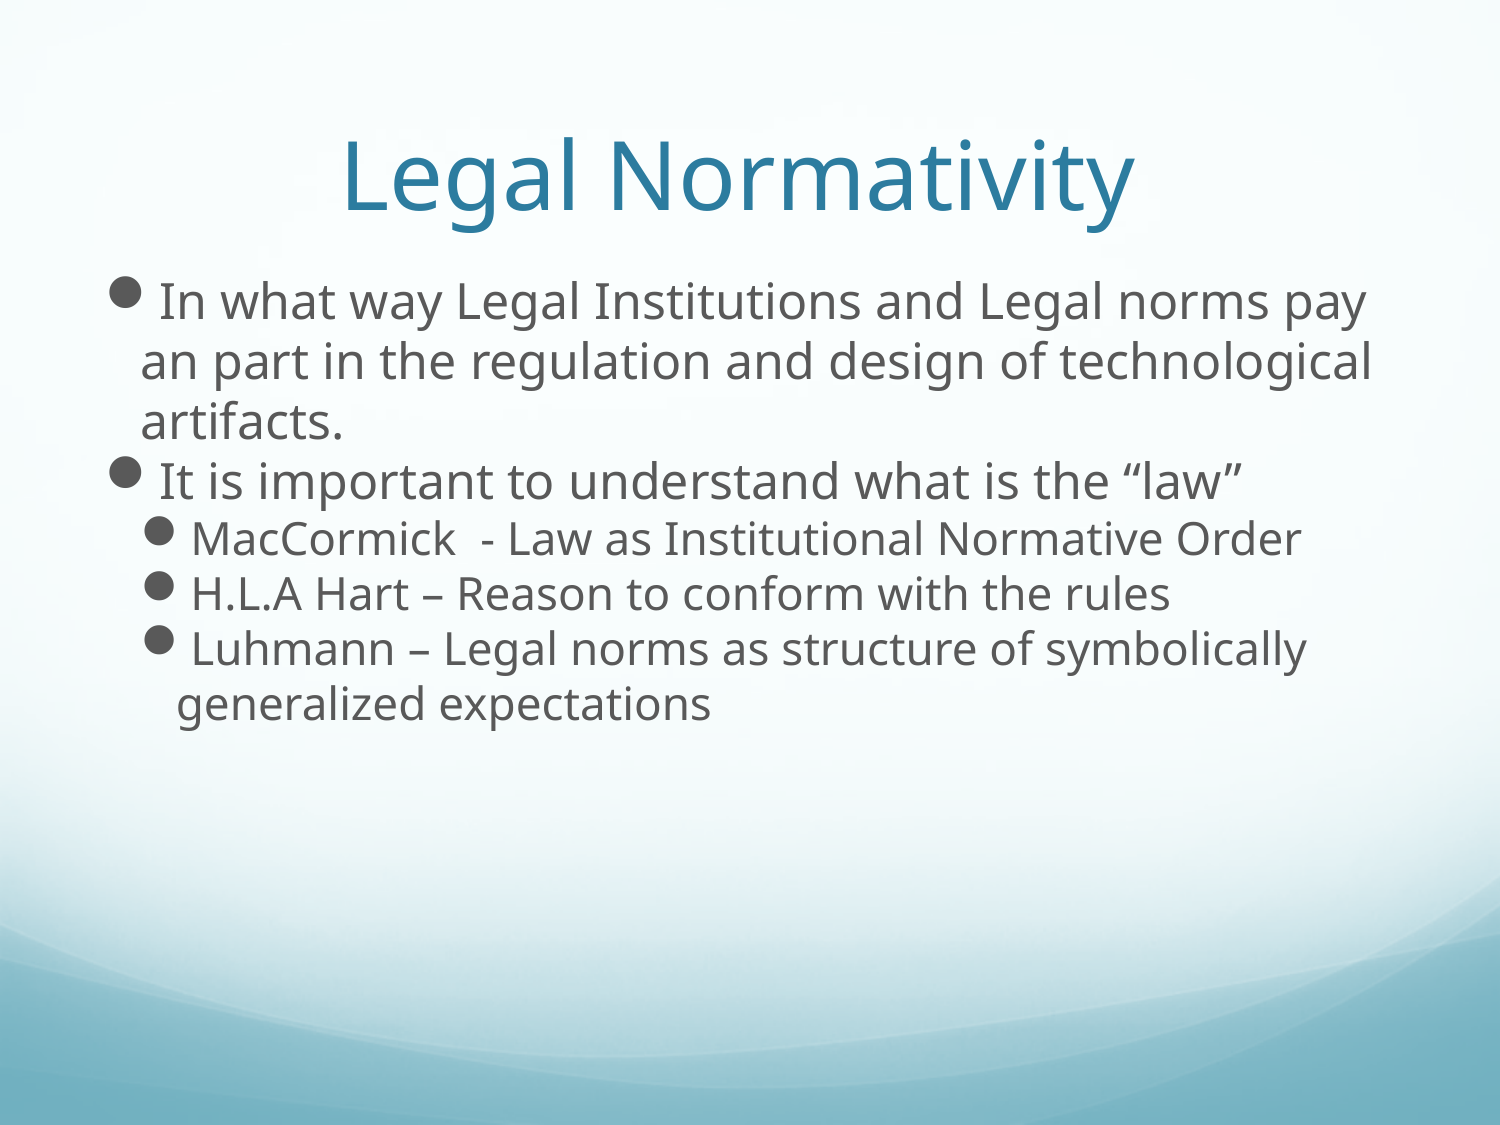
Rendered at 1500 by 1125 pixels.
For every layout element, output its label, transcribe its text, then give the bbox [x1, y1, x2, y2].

text_box In what way Legal Institutions and Legal norms pay an part in the regulation and design of technological artifacts. It is important to understand what is the “law” MacCormick - Law as Institutional Normative Order H.L.A Hart – Reason to conform with the rules Luhmann – Legal norms as structure of symbolically generalized expectations [90, 262, 1410, 975]
text_box Legal Normativity [90, 17, 1410, 237]
picture [0, 0, 1500, 1125]
